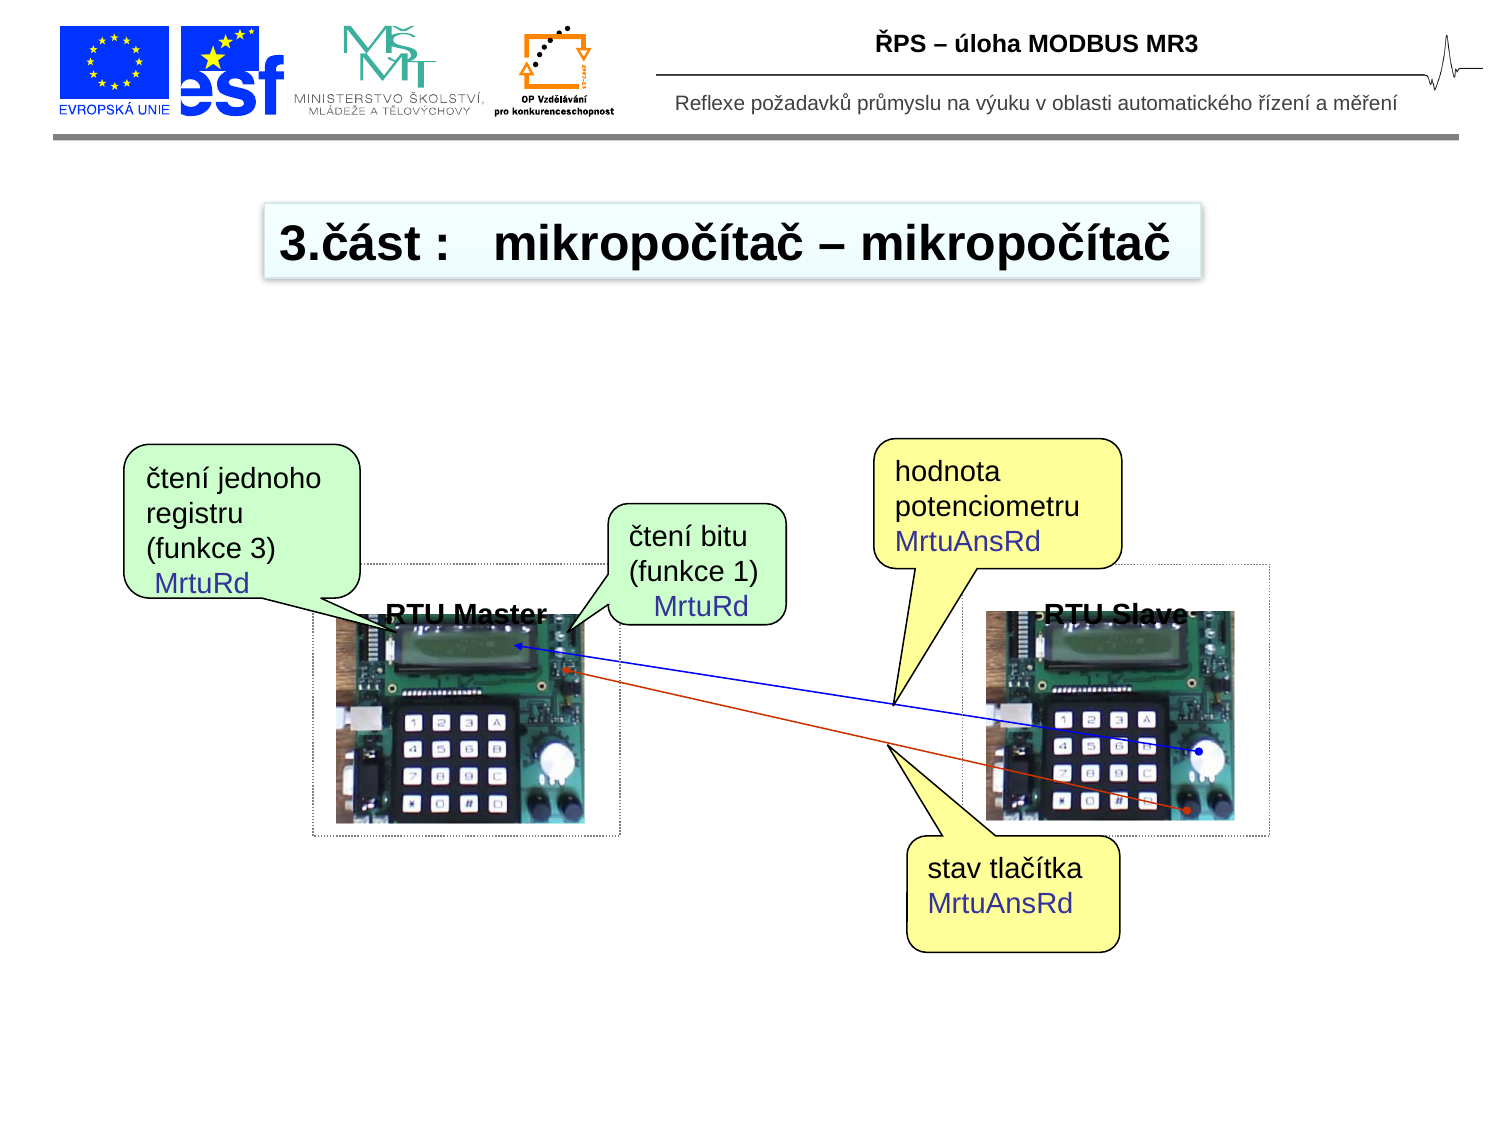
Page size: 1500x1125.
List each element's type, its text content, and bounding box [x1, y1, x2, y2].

picture [986, 611, 1235, 821]
text_box RTU Slave [962, 564, 1270, 836]
picture [656, 34, 1483, 91]
text_box ŘPS – úloha MODBUS MR3 [644, 20, 1430, 68]
text_box čtení bitu (funkce 1) MrtuRd [580, 503, 787, 625]
text_box RTU Master [325, 564, 608, 613]
text_box hodnota potenciometru MrtuAnsRd [873, 438, 1122, 707]
text_box RTU Master [312, 606, 620, 836]
text_box stav tlačítka MrtuAnsRd [887, 744, 1120, 953]
text_box 3.část : mikropočítač – mikropočítač [264, 202, 1202, 279]
text_box čtení jednoho registru (funkce 3) MrtuRd [123, 444, 361, 617]
picture [336, 614, 585, 825]
